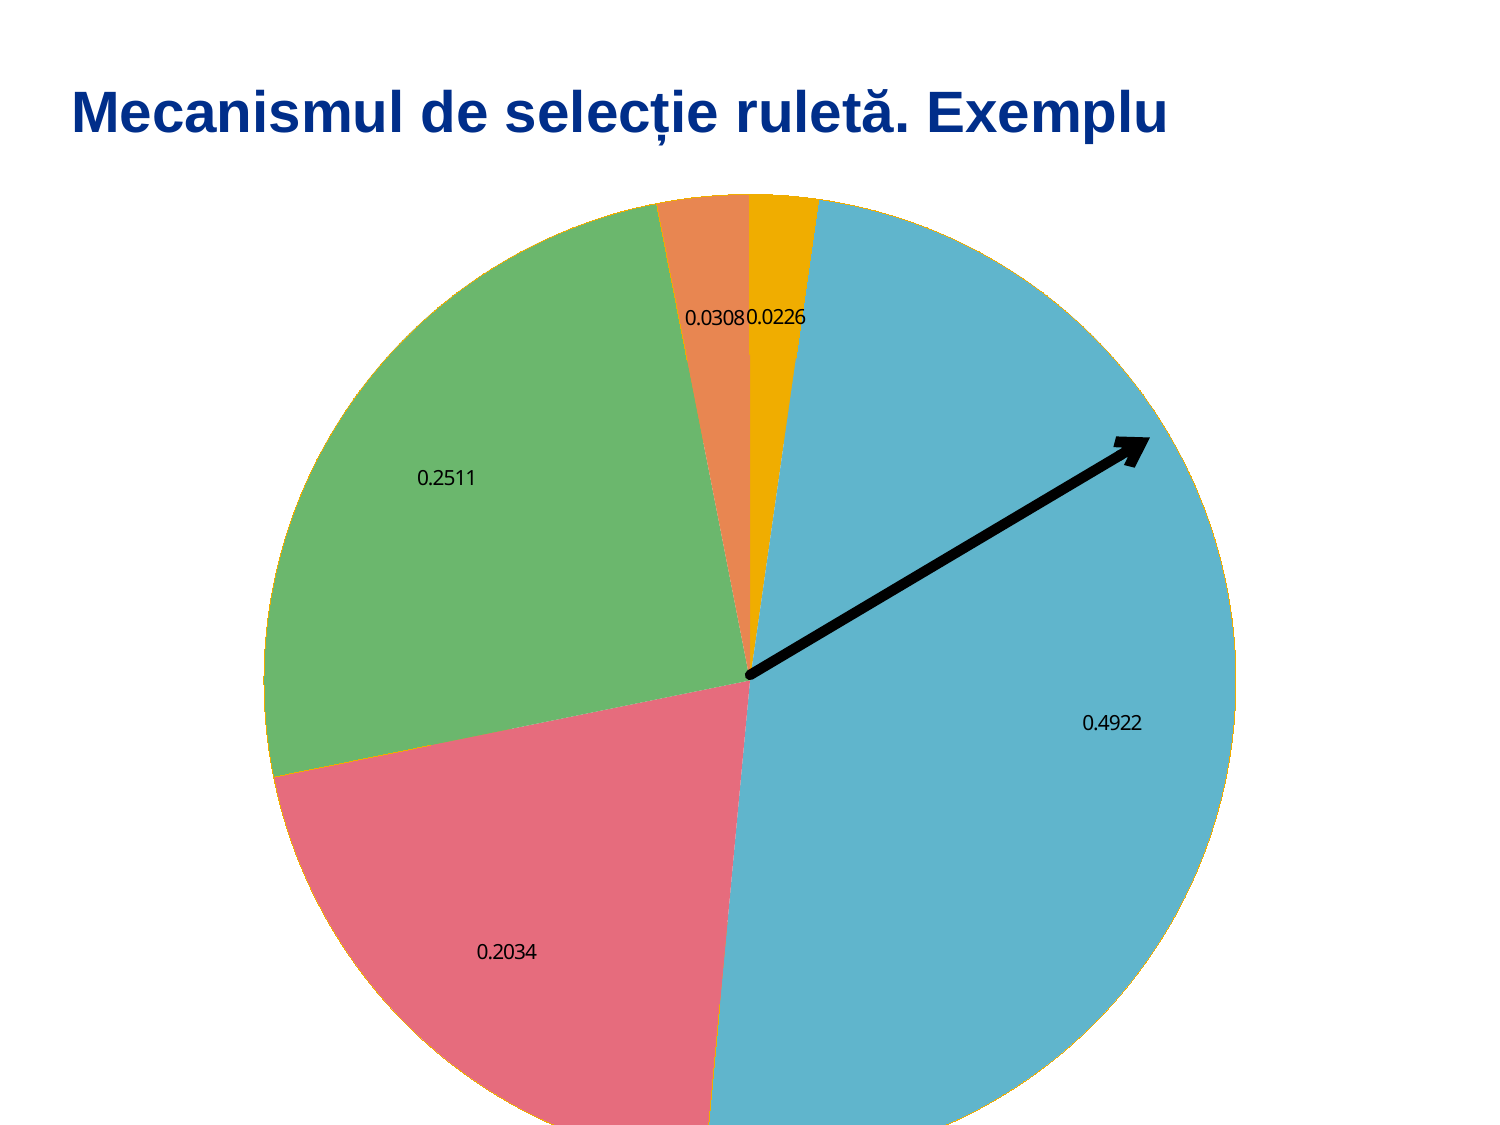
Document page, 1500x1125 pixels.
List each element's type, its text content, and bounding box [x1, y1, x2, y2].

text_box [324, 437, 1150, 900]
text_box Mecanismul de selecție ruletă. Exemplu [56, 66, 1444, 173]
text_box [0, 174, 1500, 1125]
